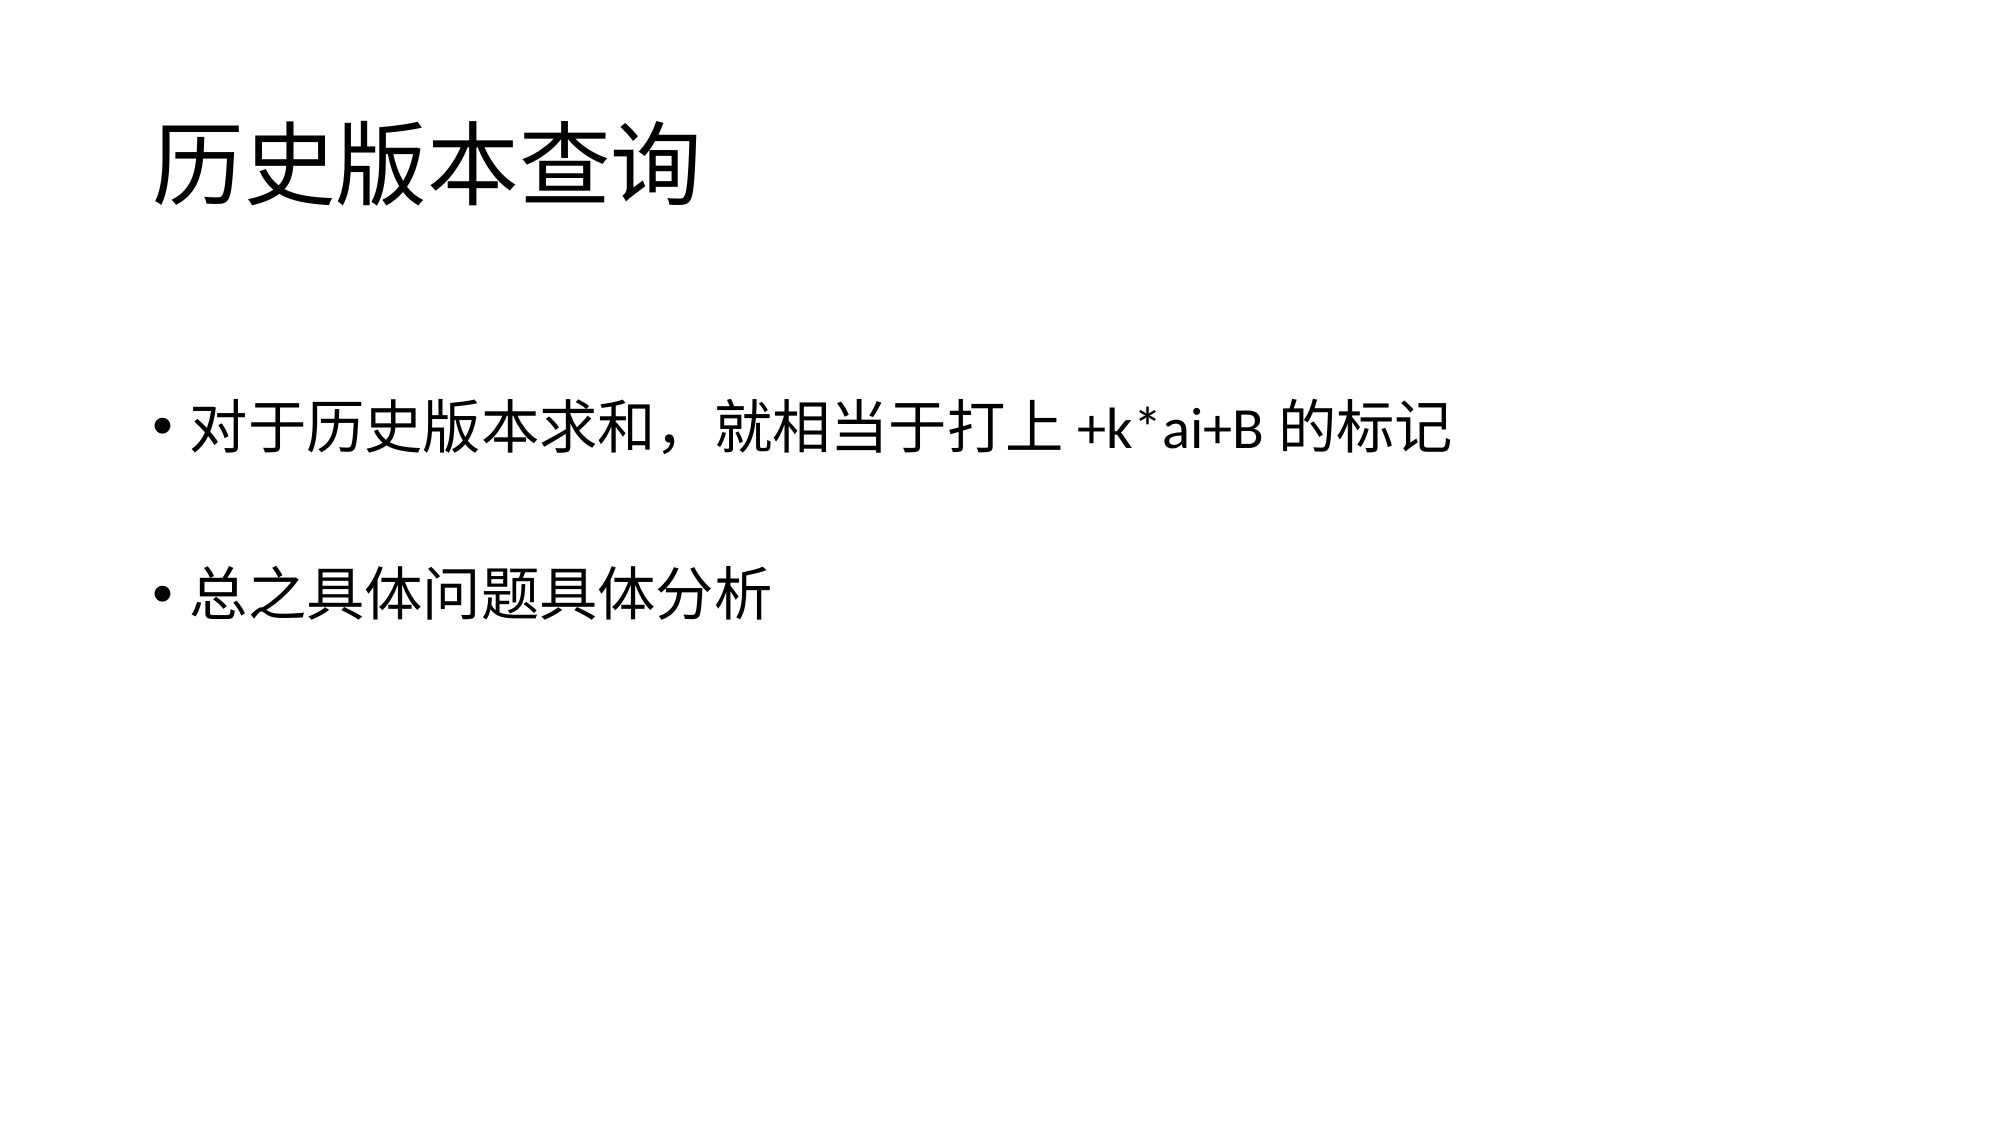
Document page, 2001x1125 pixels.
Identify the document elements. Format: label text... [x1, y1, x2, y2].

list 对于历史版本求和，就相当于打上+k*ai+B的标记 总之具体问题具体分析 [137, 299, 1863, 1014]
title 历史版本查询 [137, 59, 1863, 278]
